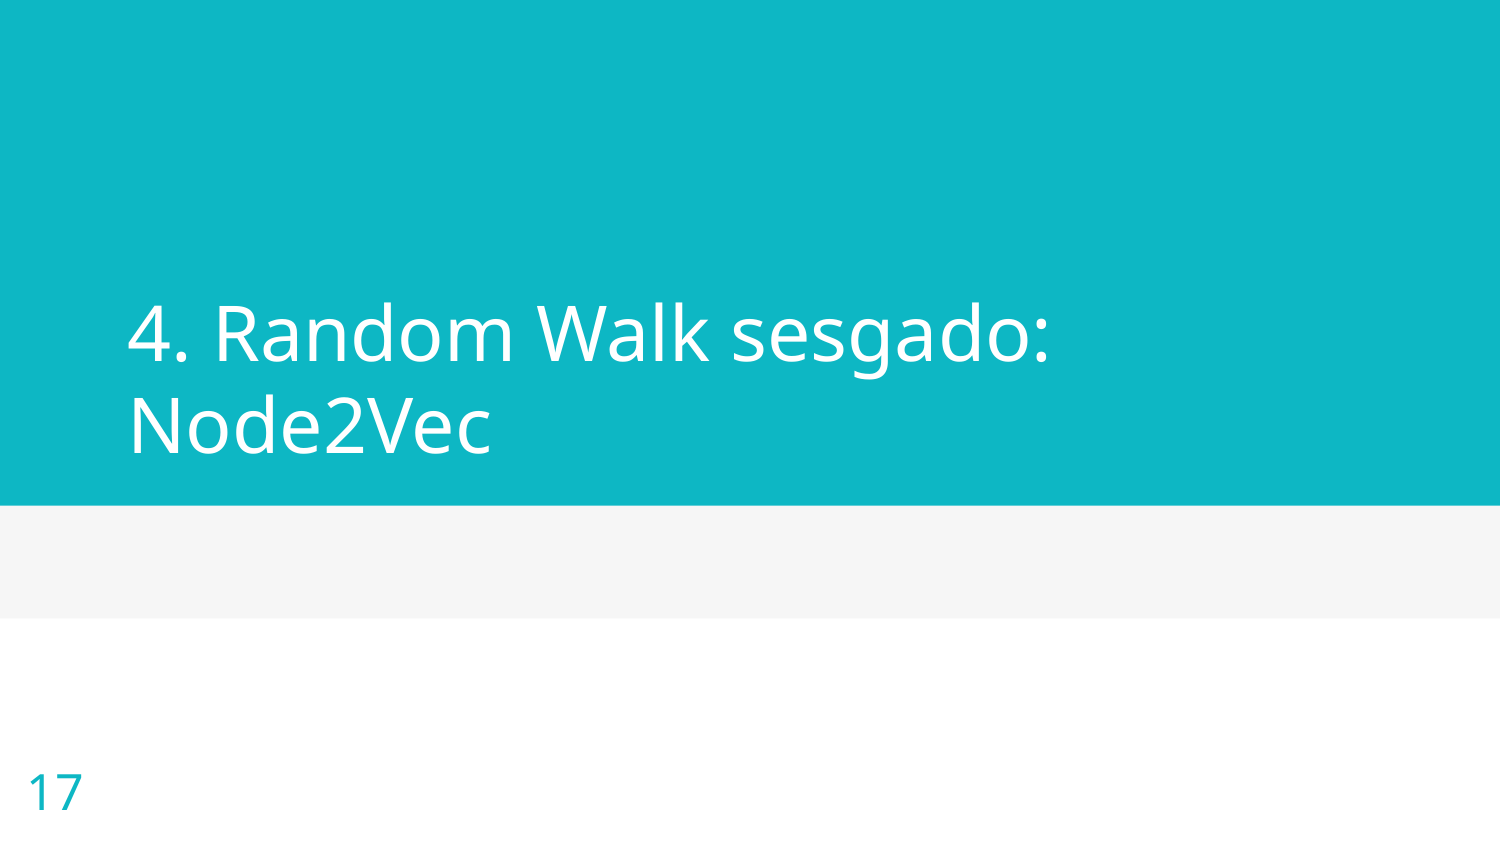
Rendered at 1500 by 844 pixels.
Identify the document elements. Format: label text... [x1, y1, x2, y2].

title 4. Random Walk sesgado: Node2Vec [112, 312, 1442, 485]
slide_number ‹#› [0, 561, 110, 844]
